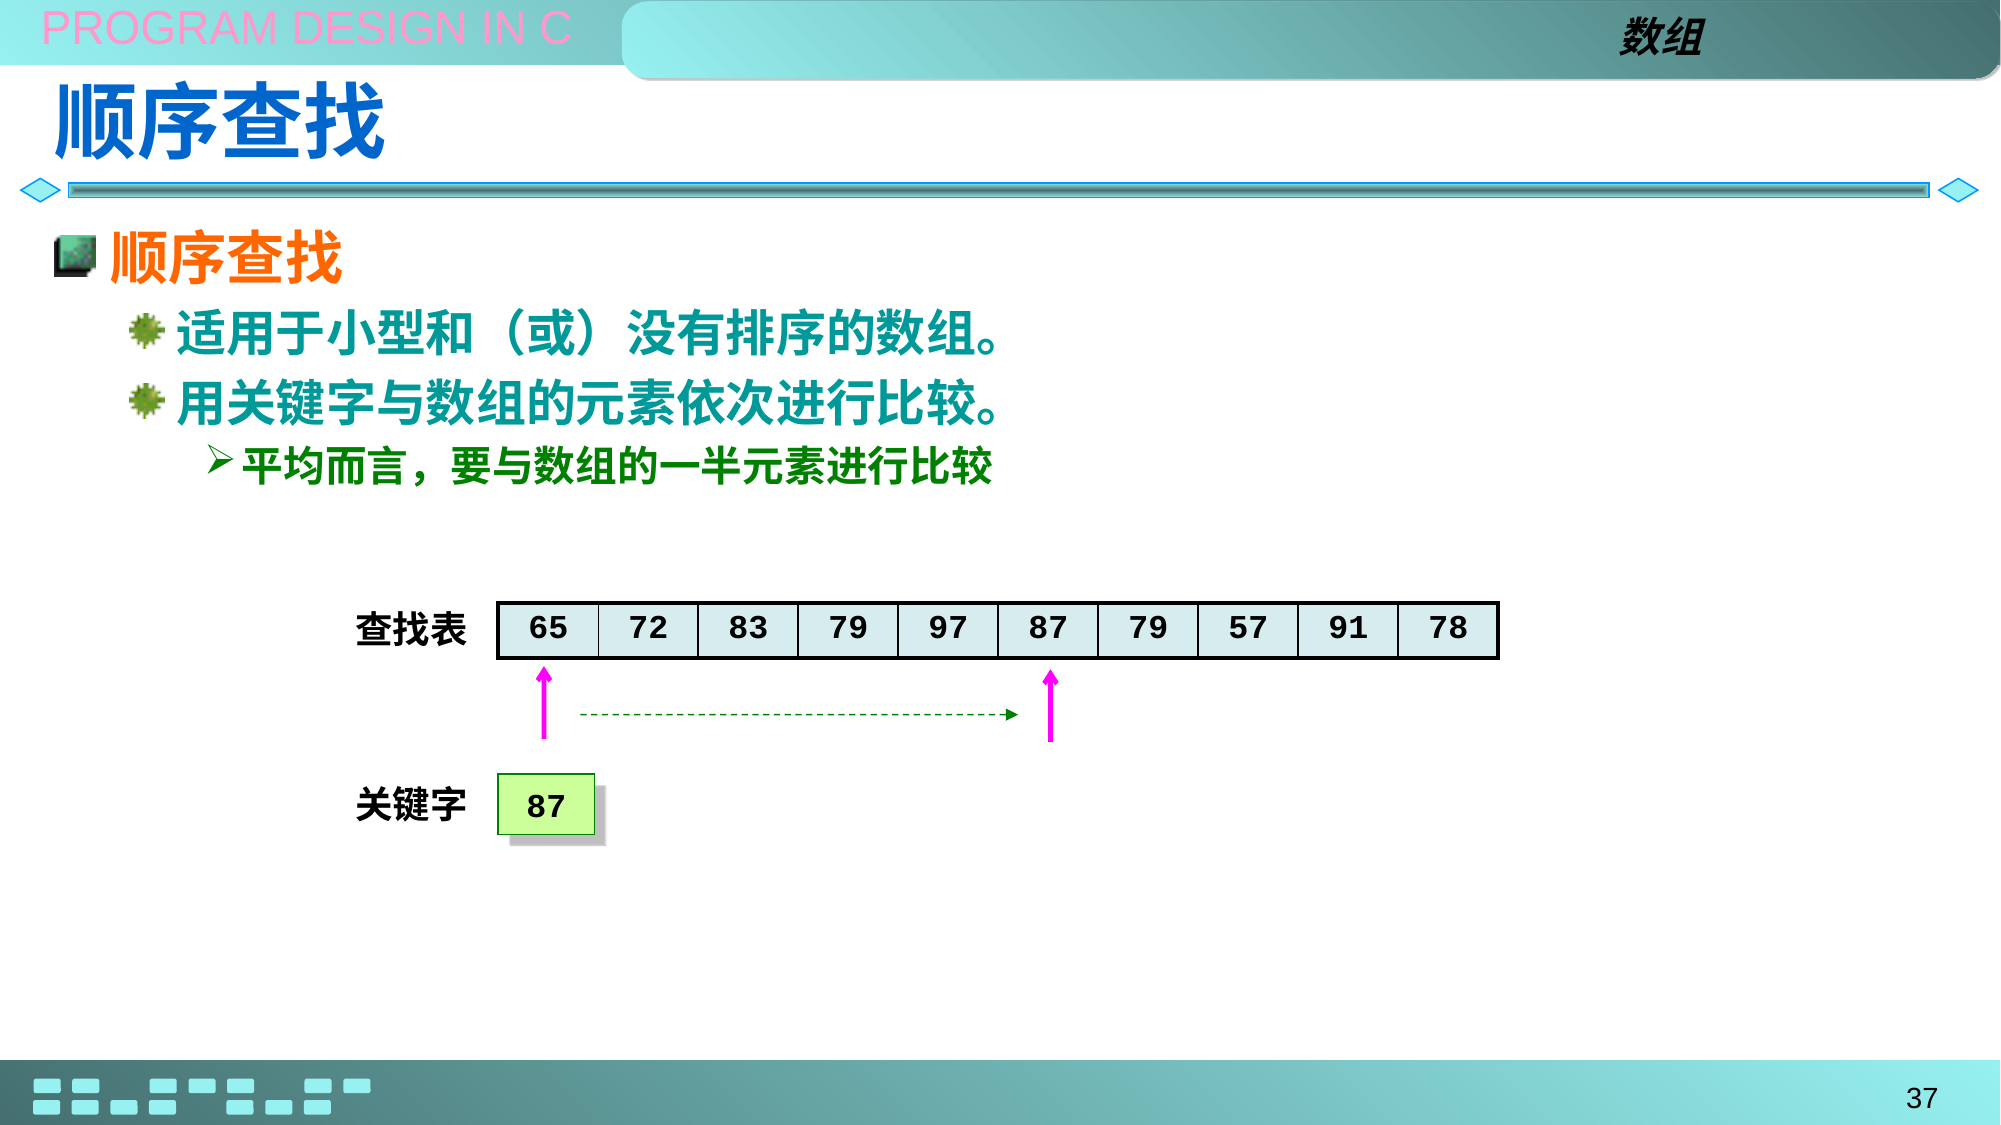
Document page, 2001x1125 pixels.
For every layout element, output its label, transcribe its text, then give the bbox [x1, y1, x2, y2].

text_box 87 [498, 774, 595, 835]
table_header 57 [1199, 605, 1297, 656]
text_box 查找表 [332, 598, 483, 660]
picture [54, 235, 96, 277]
table_header 79 [1099, 605, 1197, 656]
table_header 65 [500, 605, 598, 656]
picture [129, 313, 165, 349]
table_header 97 [899, 605, 997, 656]
text_box [1043, 669, 1058, 742]
table_header 79 [799, 605, 897, 656]
table_header 91 [1299, 605, 1397, 656]
list 顺序查找 适用于小型和（或）没有排序的数组。 用关键字与数组的元素依次进行比较。 平均而言，要与数组的一半元素进行比较 [39, 213, 1961, 1042]
text_box [536, 666, 552, 739]
table_header 87 [999, 605, 1097, 656]
text_box 关键字 [332, 773, 483, 835]
table_header 83 [699, 605, 797, 656]
table_header 72 [599, 605, 697, 656]
slide_number 37 [1677, 1071, 1954, 1114]
title 顺序查找 [39, 54, 1961, 185]
text_box [1003, 708, 1019, 721]
text_box 数组 [755, 3, 1717, 69]
picture [129, 383, 165, 419]
table_header 78 [1399, 605, 1496, 656]
